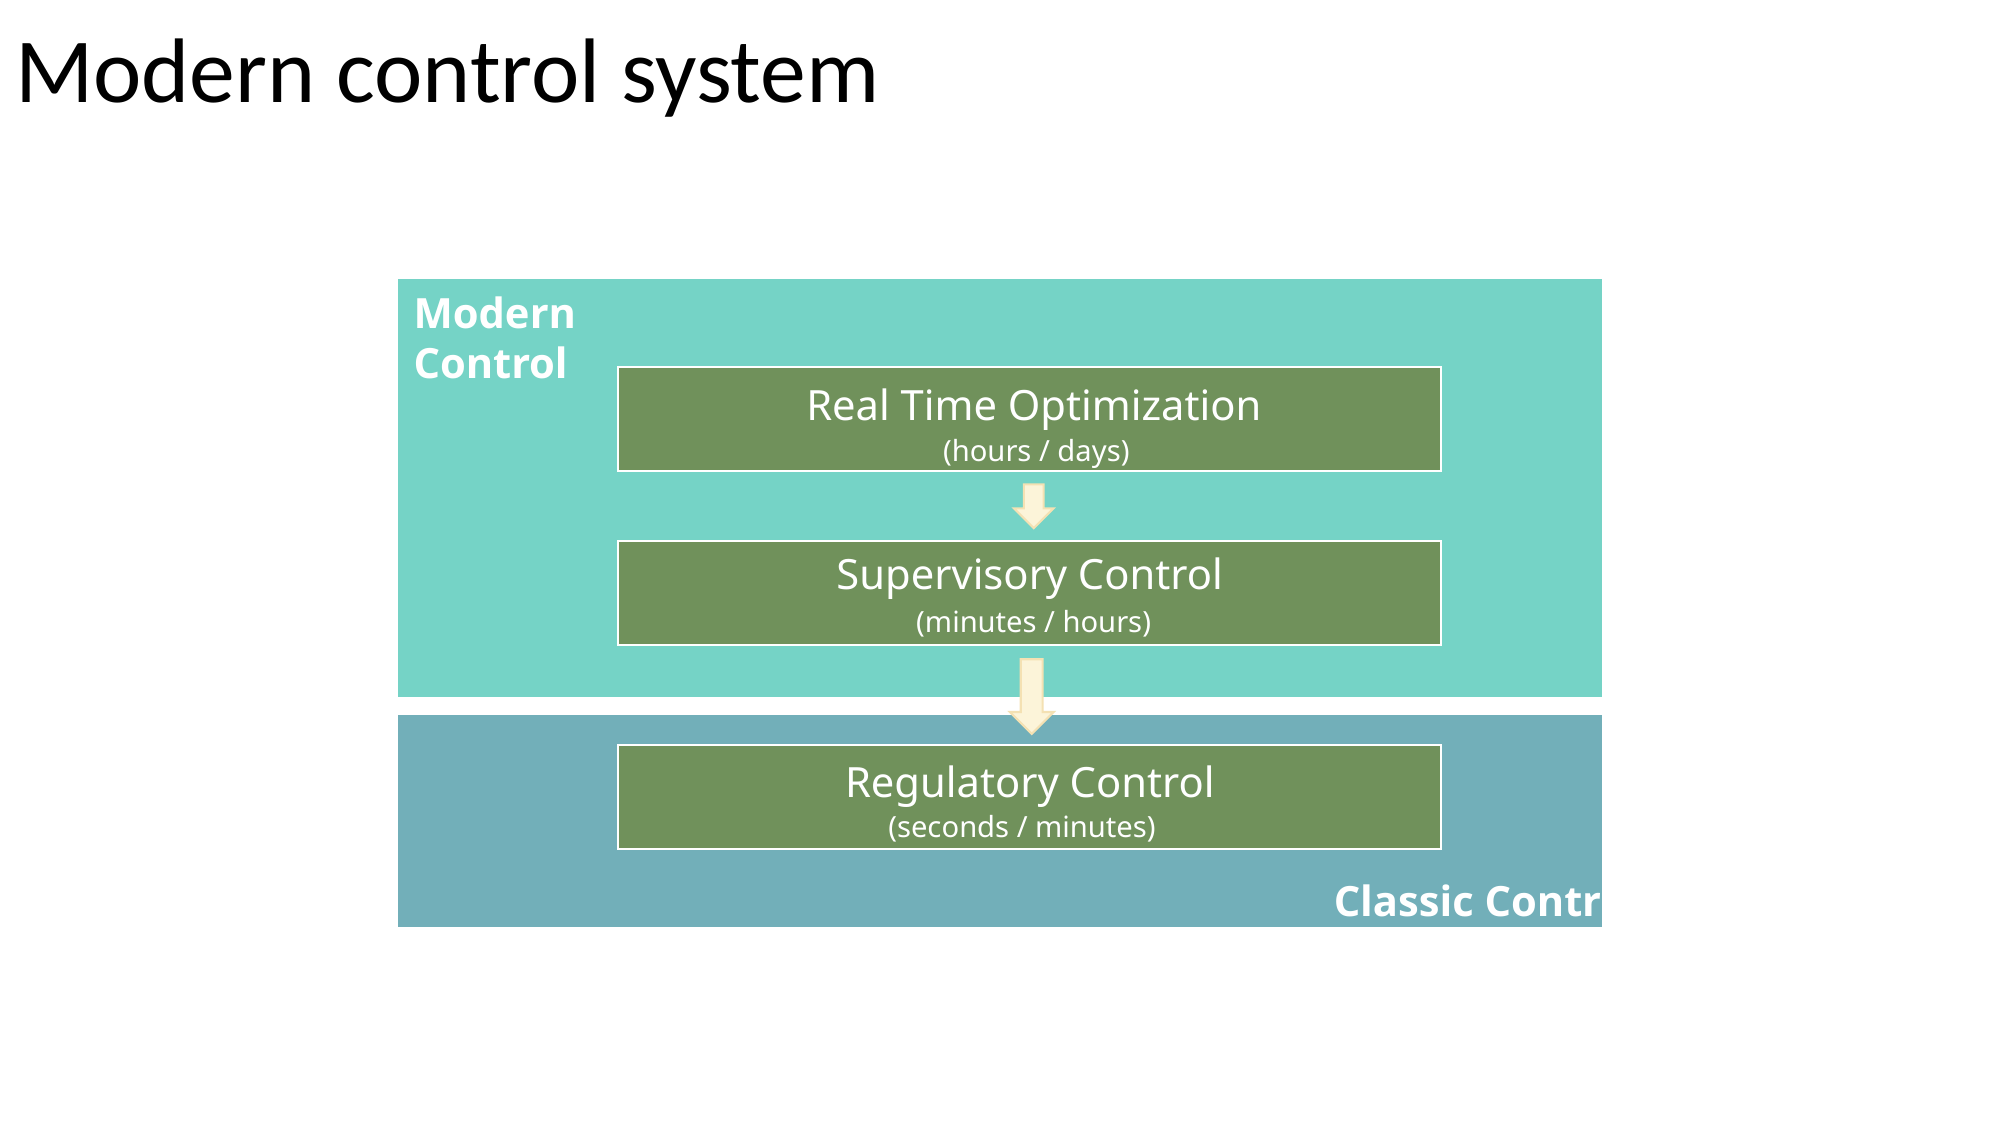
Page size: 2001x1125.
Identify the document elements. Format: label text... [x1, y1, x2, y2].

text_box [1007, 658, 1057, 736]
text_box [618, 366, 1442, 471]
text_box Classic Control [1318, 867, 1667, 933]
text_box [618, 540, 1442, 646]
text_box [398, 279, 1602, 697]
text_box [618, 745, 1442, 849]
text_box Modern Control [398, 279, 747, 395]
text_box (hours / days) [928, 471, 1145, 475]
text_box [398, 715, 1602, 927]
text_box [1011, 483, 1057, 530]
title Modern control system [0, 0, 1725, 145]
